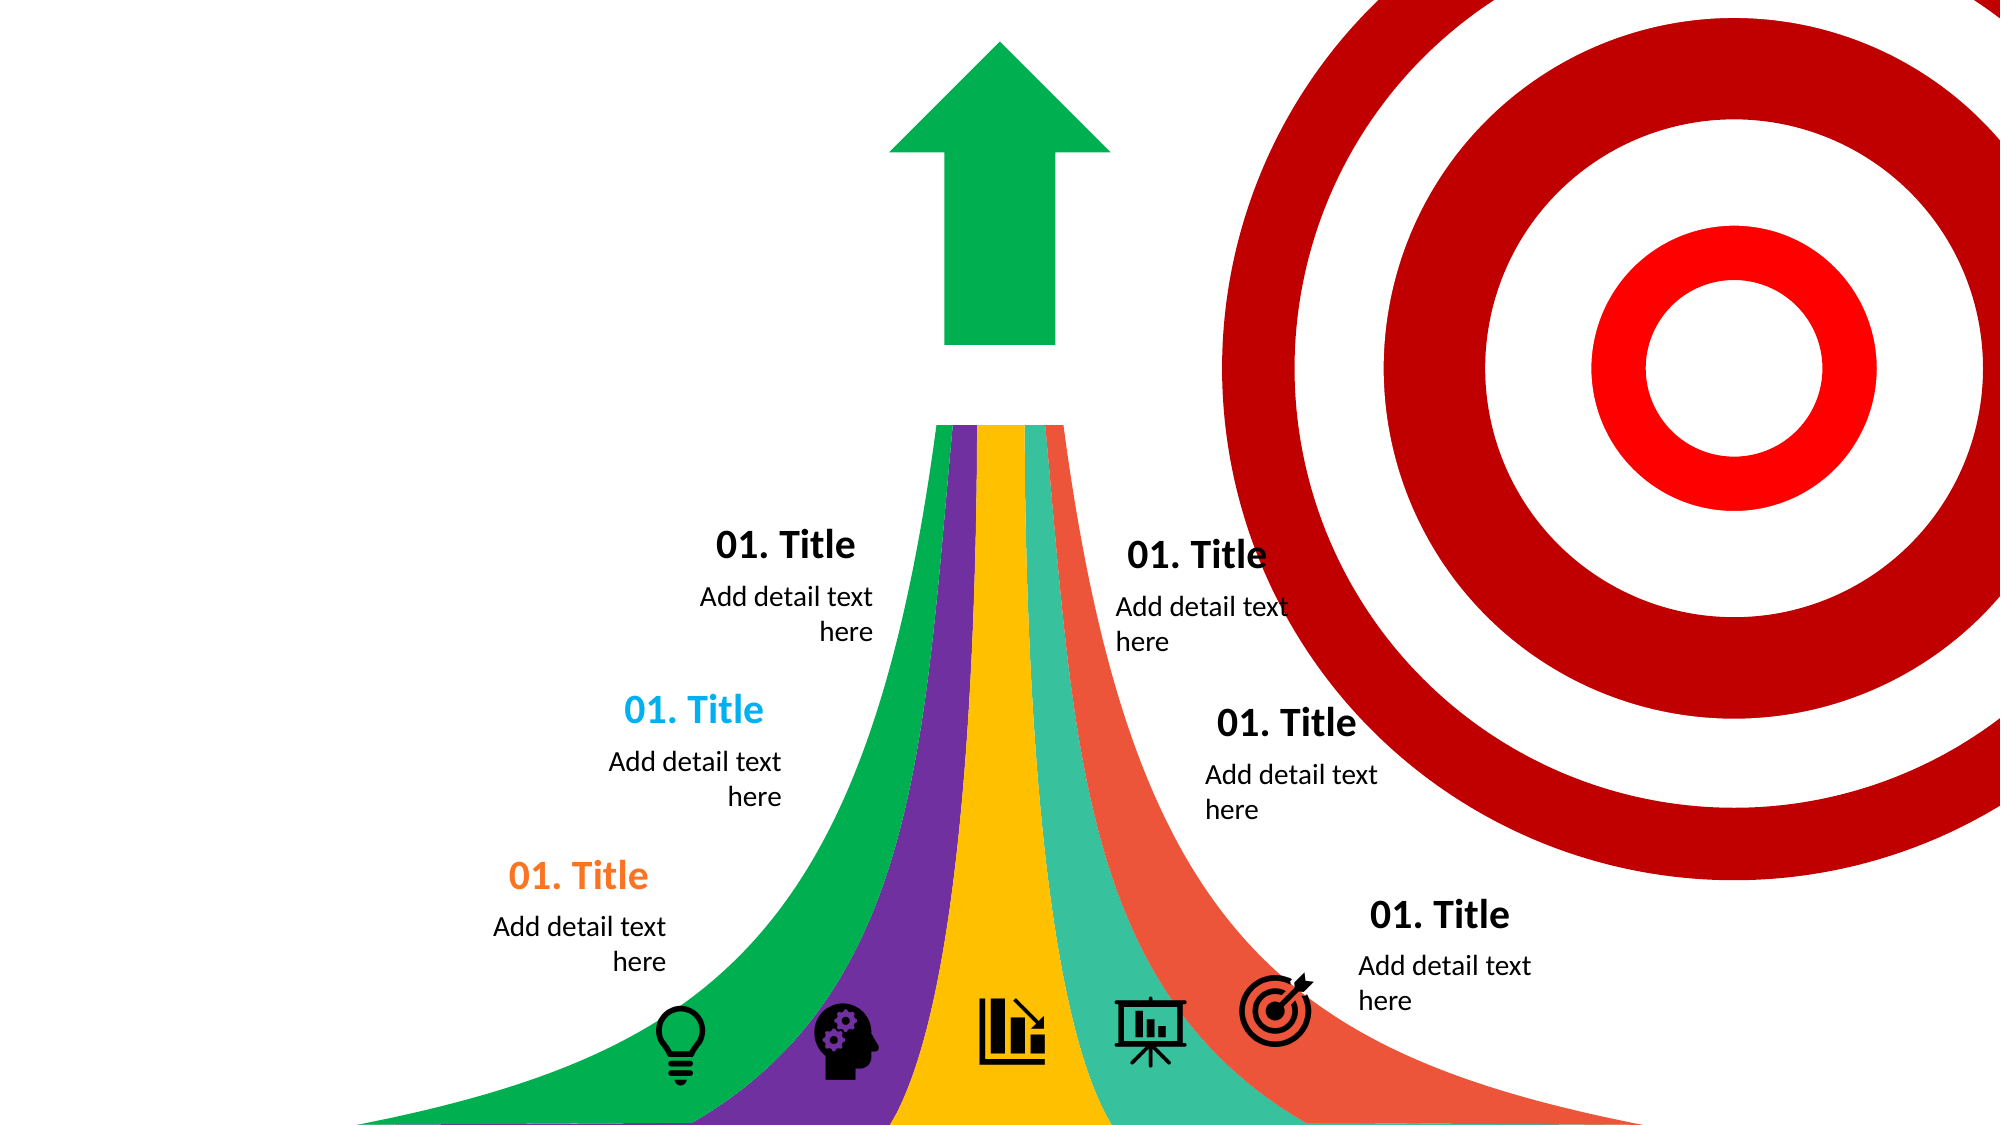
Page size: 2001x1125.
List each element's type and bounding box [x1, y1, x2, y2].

text_box [357, 424, 954, 1125]
text_box [886, 40, 1114, 346]
picture [1231, 964, 1322, 1055]
text_box [661, 509, 888, 656]
picture [967, 986, 1058, 1077]
text_box [1343, 878, 1571, 1025]
text_box [1043, 424, 1643, 1125]
picture [1105, 986, 1196, 1077]
text_box [1026, 424, 1312, 1125]
text_box [1100, 519, 1328, 666]
picture [801, 998, 892, 1089]
picture [635, 1000, 726, 1091]
text_box [454, 840, 682, 987]
text_box [888, 424, 1113, 1125]
text_box [1222, 0, 2000, 881]
text_box [569, 674, 797, 821]
text_box [666, 424, 976, 1125]
text_box [1190, 687, 1417, 834]
